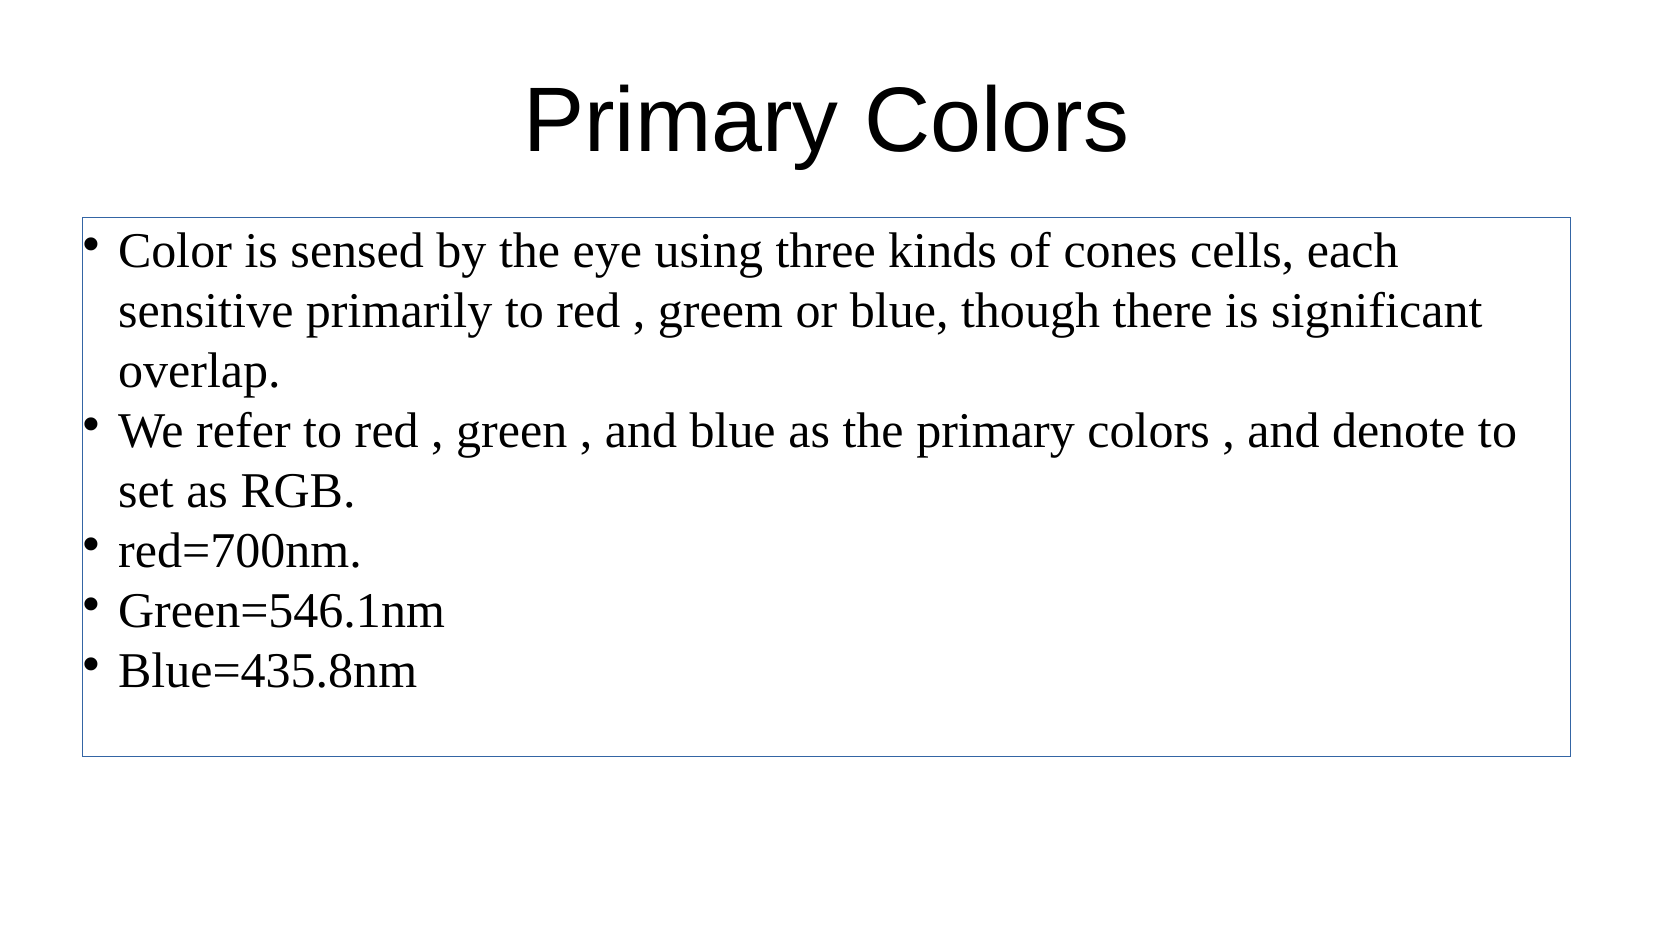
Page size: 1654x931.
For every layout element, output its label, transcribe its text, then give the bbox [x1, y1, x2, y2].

text_box Primary Colors [82, 37, 1571, 193]
text_box Color is sensed by the eye using three kinds of cones cells, each sensitive primarily to red , greem or blue, though there is significant overlap. We refer to red , green , and blue as the primary colors , and denote to set as RGB. red=700nm. Green=546.1nm Blue=435.8nm [82, 217, 1571, 757]
